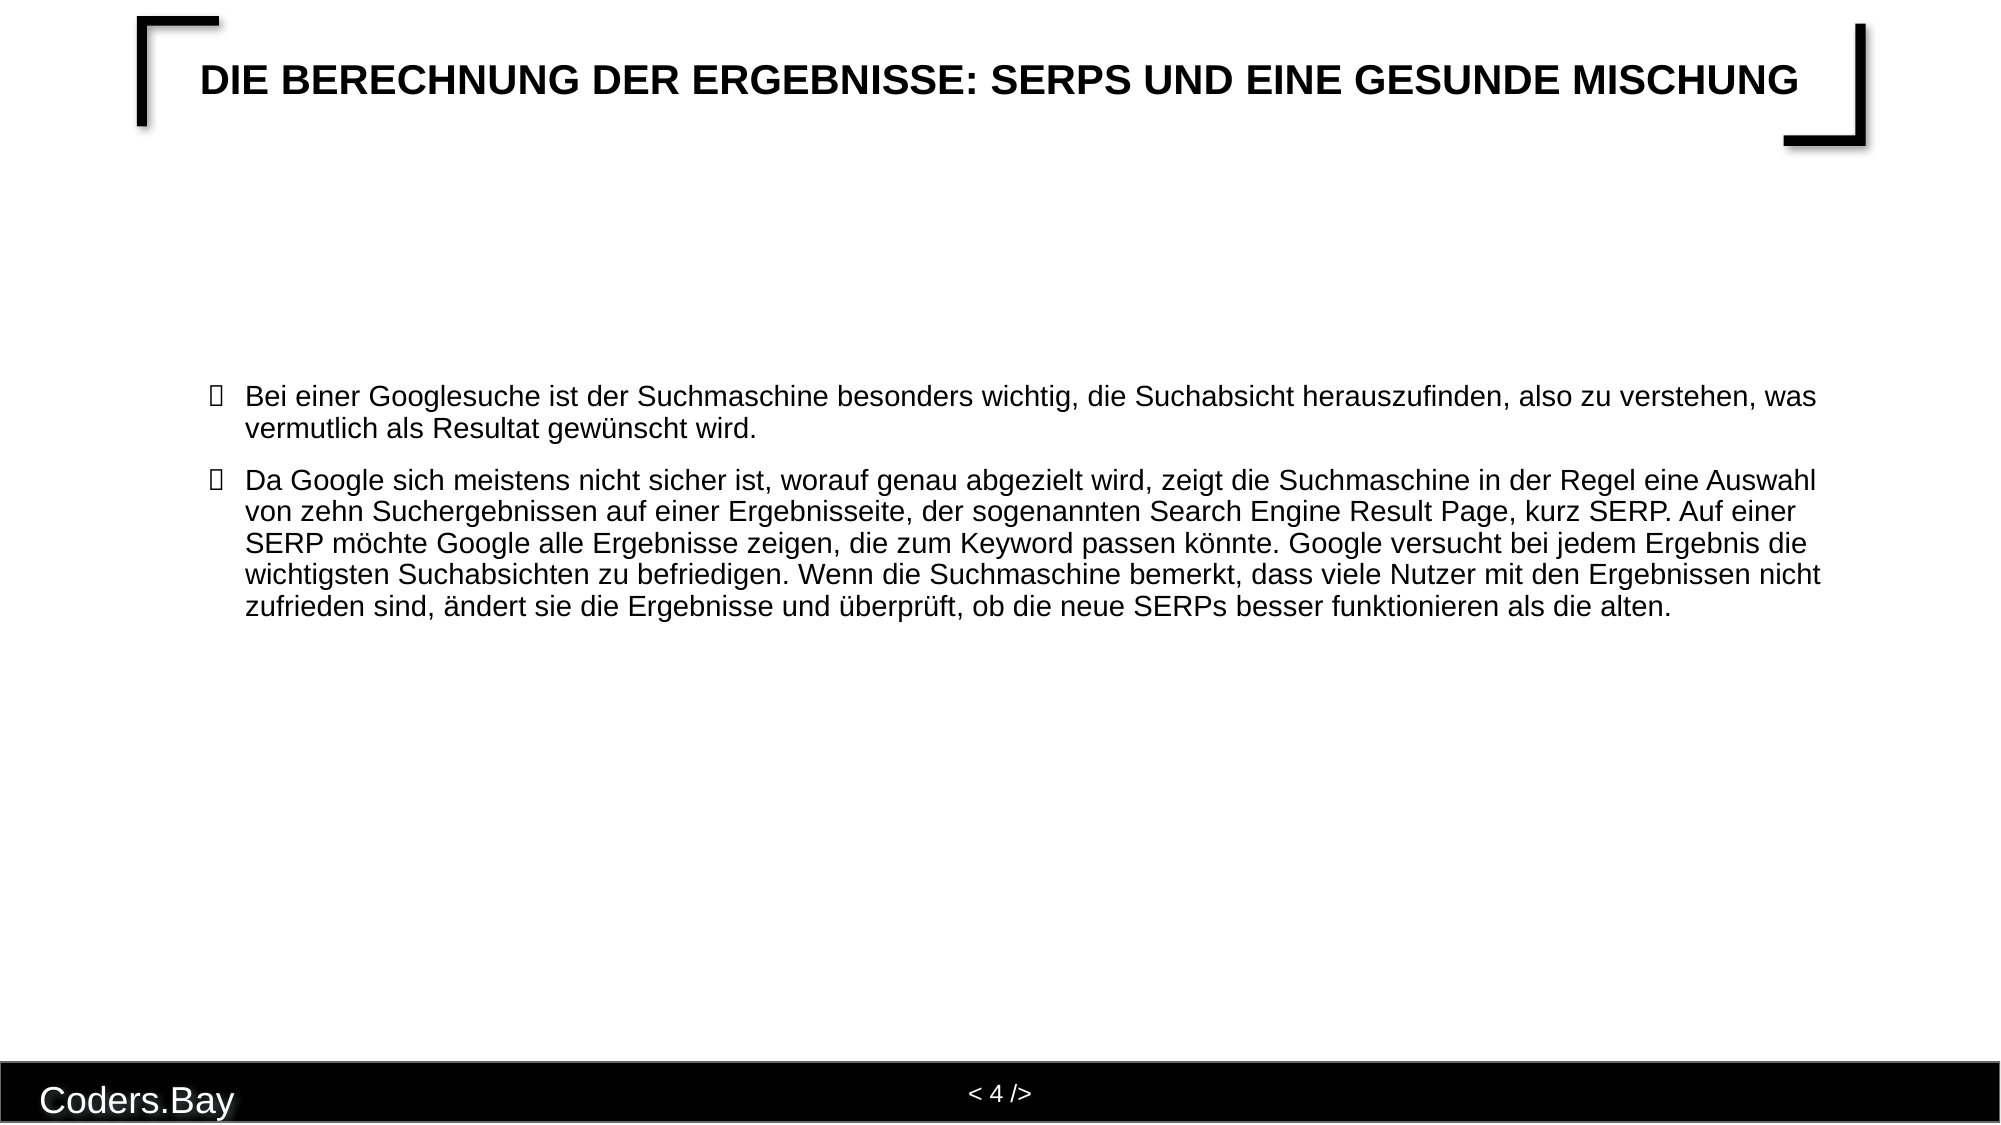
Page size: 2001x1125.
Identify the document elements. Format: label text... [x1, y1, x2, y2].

title Die Berechnung der Ergebnisse: SERPs und eine gesunde Mischung [155, 36, 1845, 127]
list Bei einer Googlesuche ist der Suchmaschine besonders wichtig, die Suchabsicht herauszufinden, also zu verstehen, was vermutlich als Resultat gewünscht wird. Da Google sich meistens nicht sicher ist, worauf genau abgezielt wird, zeigt die Suchmaschine in der Regel eine Auswahl von zehn Suchergebnissen auf einer Ergebnisseite, der sogenannten Search Engine Result Page, kurz SERP. Auf einer SERP möchte Google alle Ergebnisse zeigen, die zum Keyword passen könnte. Google versucht bei jedem Ergebnis die wichtigsten Suchabsichten zu befriedigen. Wenn die Suchmaschine bemerkt, dass viele Nutzer mit den Ergebnissen nicht zufrieden sind, ändert sie die Ergebnisse und überprüft, ob die neue SERPs besser funktionieren als die alten. [192, 374, 1845, 633]
